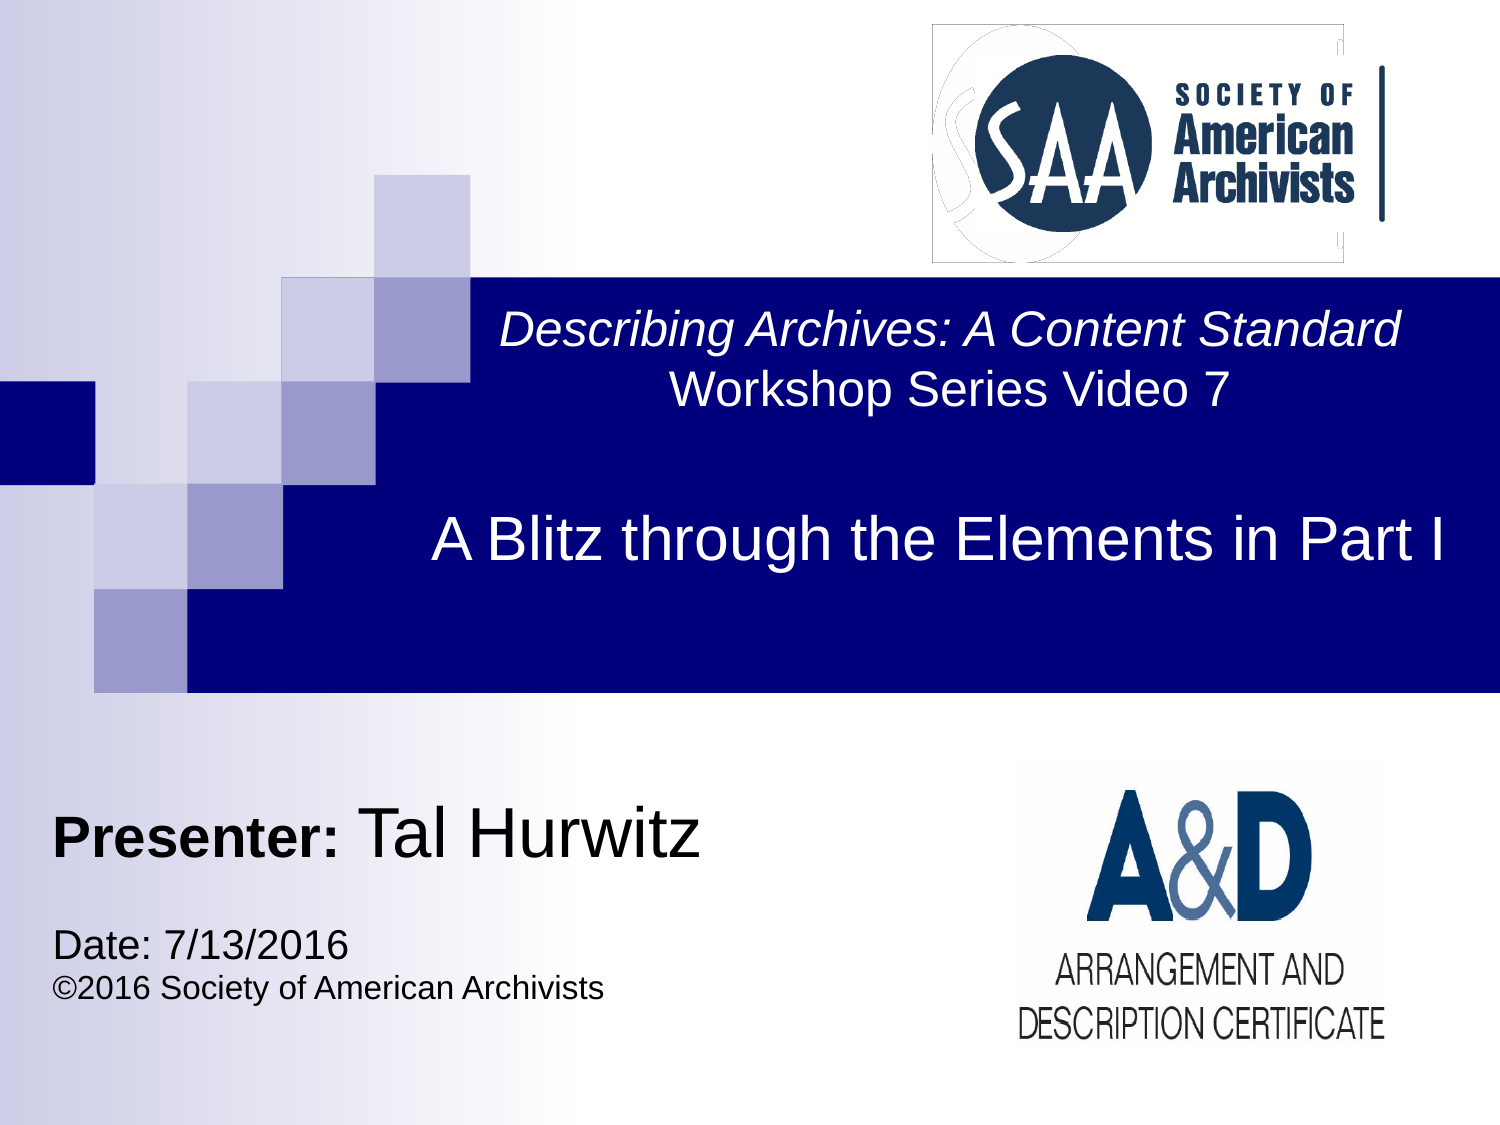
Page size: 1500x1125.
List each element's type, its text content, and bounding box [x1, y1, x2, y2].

picture [1017, 764, 1385, 1051]
title Describing Archives: A Content Standard Workshop Series Video 7 A Blitz through the Elements in Part I [399, 200, 1500, 563]
subtitle Presenter: Tal Hurwitz Date: 7/13/2016 ©2016 Society of American Archivists [37, 713, 938, 1091]
picture [932, 24, 1385, 263]
